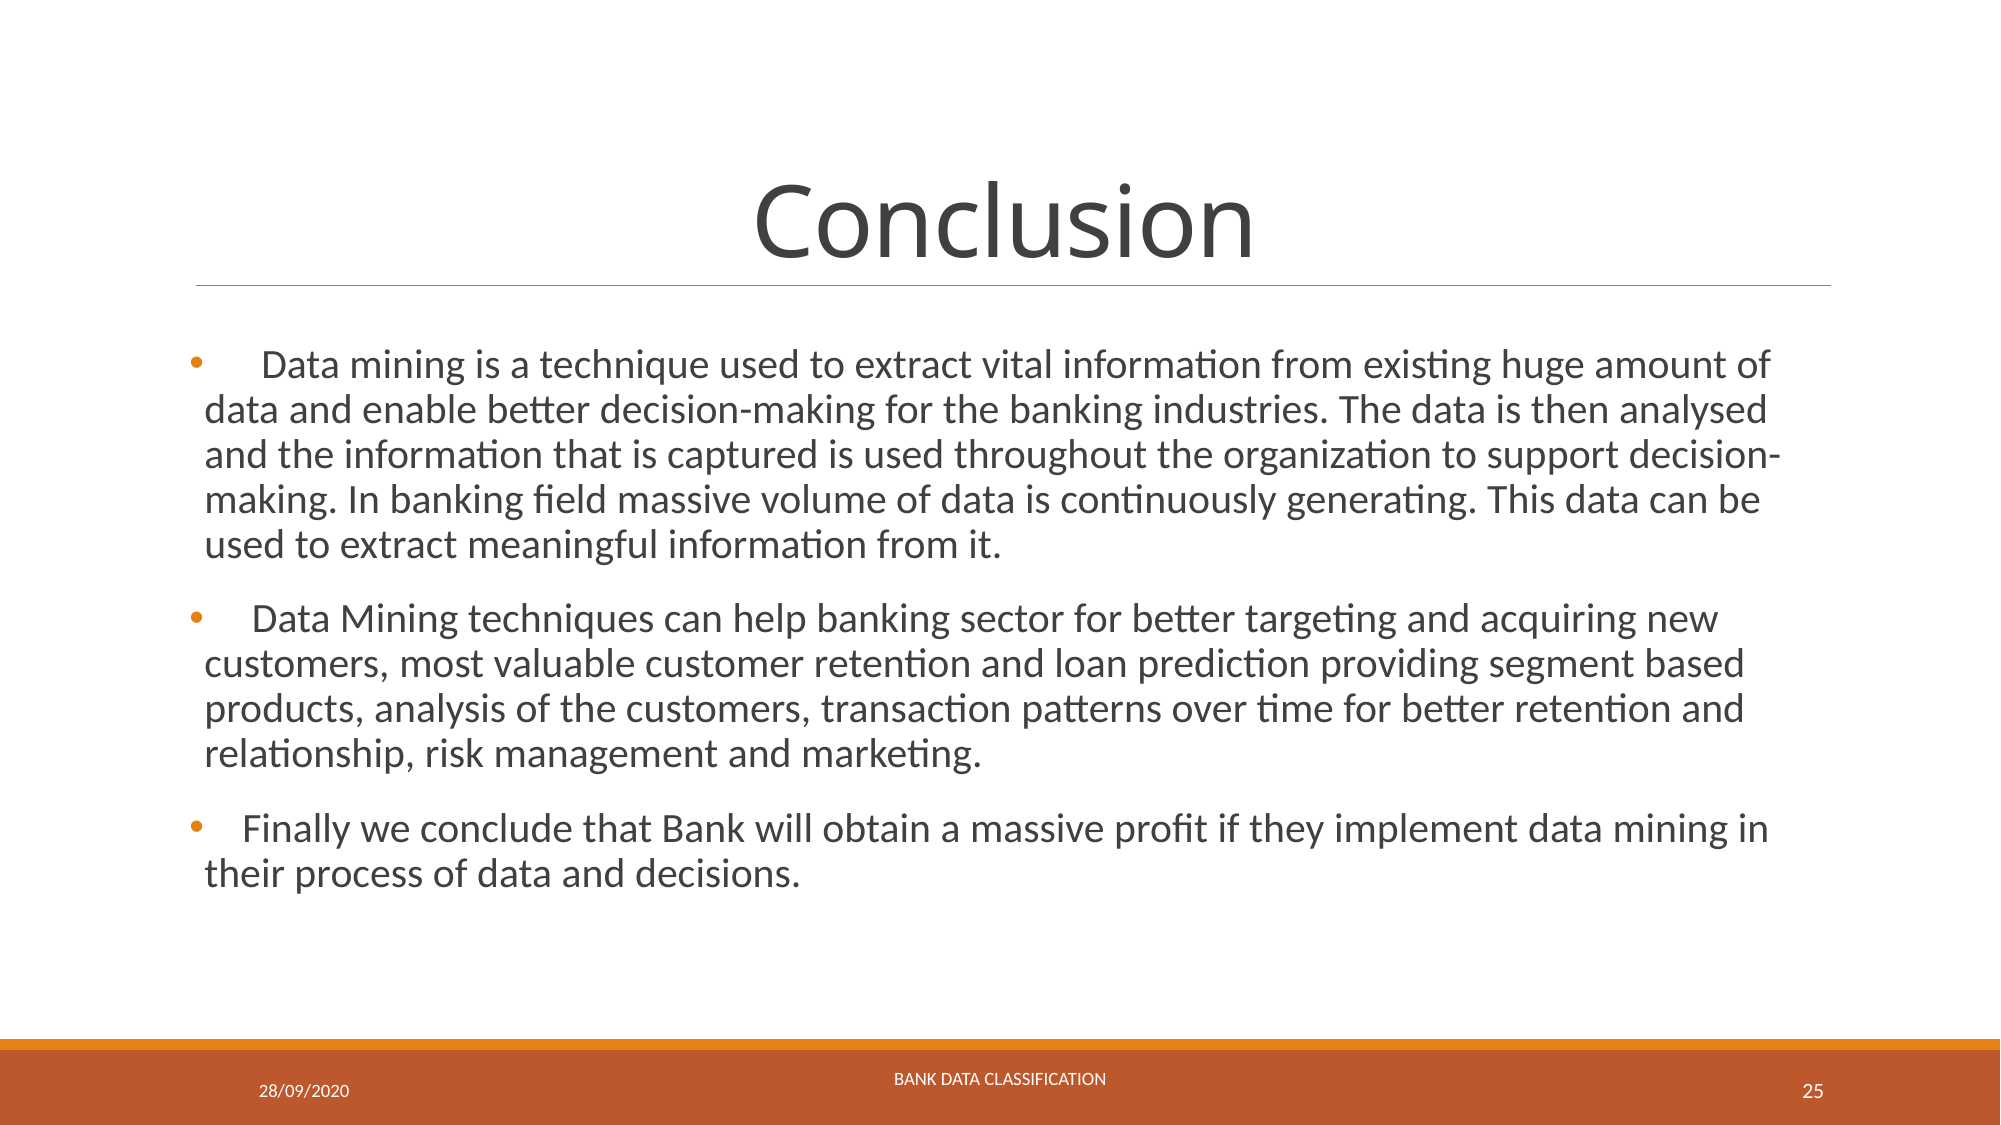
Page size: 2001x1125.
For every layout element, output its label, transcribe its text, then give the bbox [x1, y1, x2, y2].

footer BANK DATA CLASSIFICATION [604, 1059, 1396, 1120]
title Conclusion [180, 47, 1830, 285]
slide_number 25 [1624, 1059, 1840, 1120]
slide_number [243, 1059, 586, 1120]
list Data mining is a technique used to extract vital information from existing huge amount of data and enable better decision-making for the banking industries. The data is then analysed and the information that is captured is used throughout the organization to support decision-making. In banking field massive volume of data is continuously generating. This data can be used to extract meaningful information from it. Data Mining techniques can help banking sector for better targeting and acquiring new customers, most valuable customer retention and loan prediction providing segment based products, analysis of the customers, transaction patterns over time for better retention and relationship, risk management and marketing. Finally we conclude that Bank will obtain a massive profit if they implement data mining in their process of data and decisions. [189, 334, 1840, 920]
